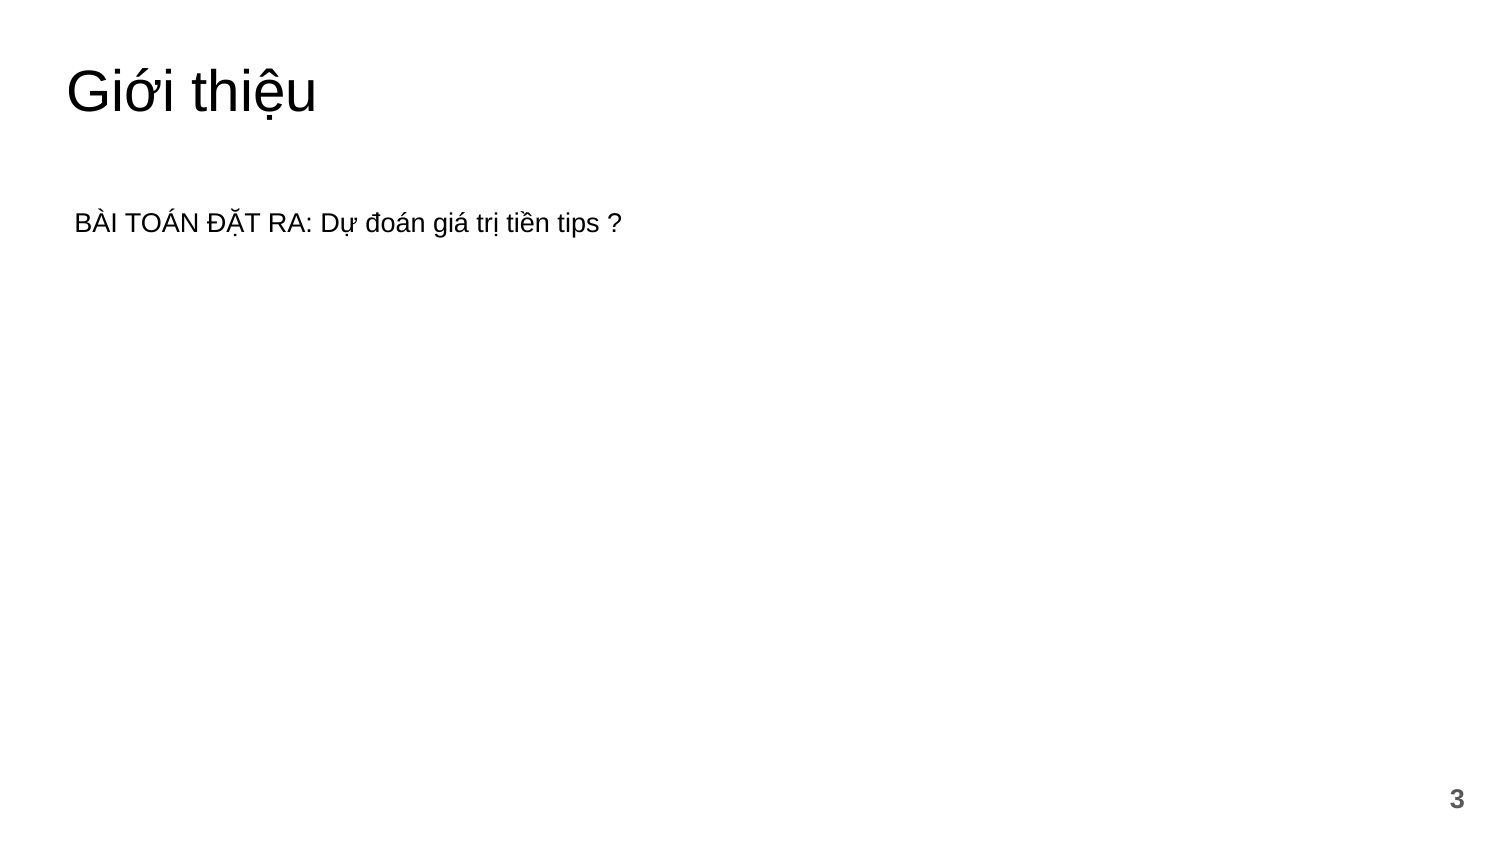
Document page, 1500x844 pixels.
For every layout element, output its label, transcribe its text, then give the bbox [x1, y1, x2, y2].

list BÀI TOÁN ĐẶT RA: Dự đoán giá trị tiền tips ? [59, 185, 1458, 747]
title Giới thiệu [51, 38, 1449, 133]
slide_number ‹#› [1389, 764, 1480, 830]
